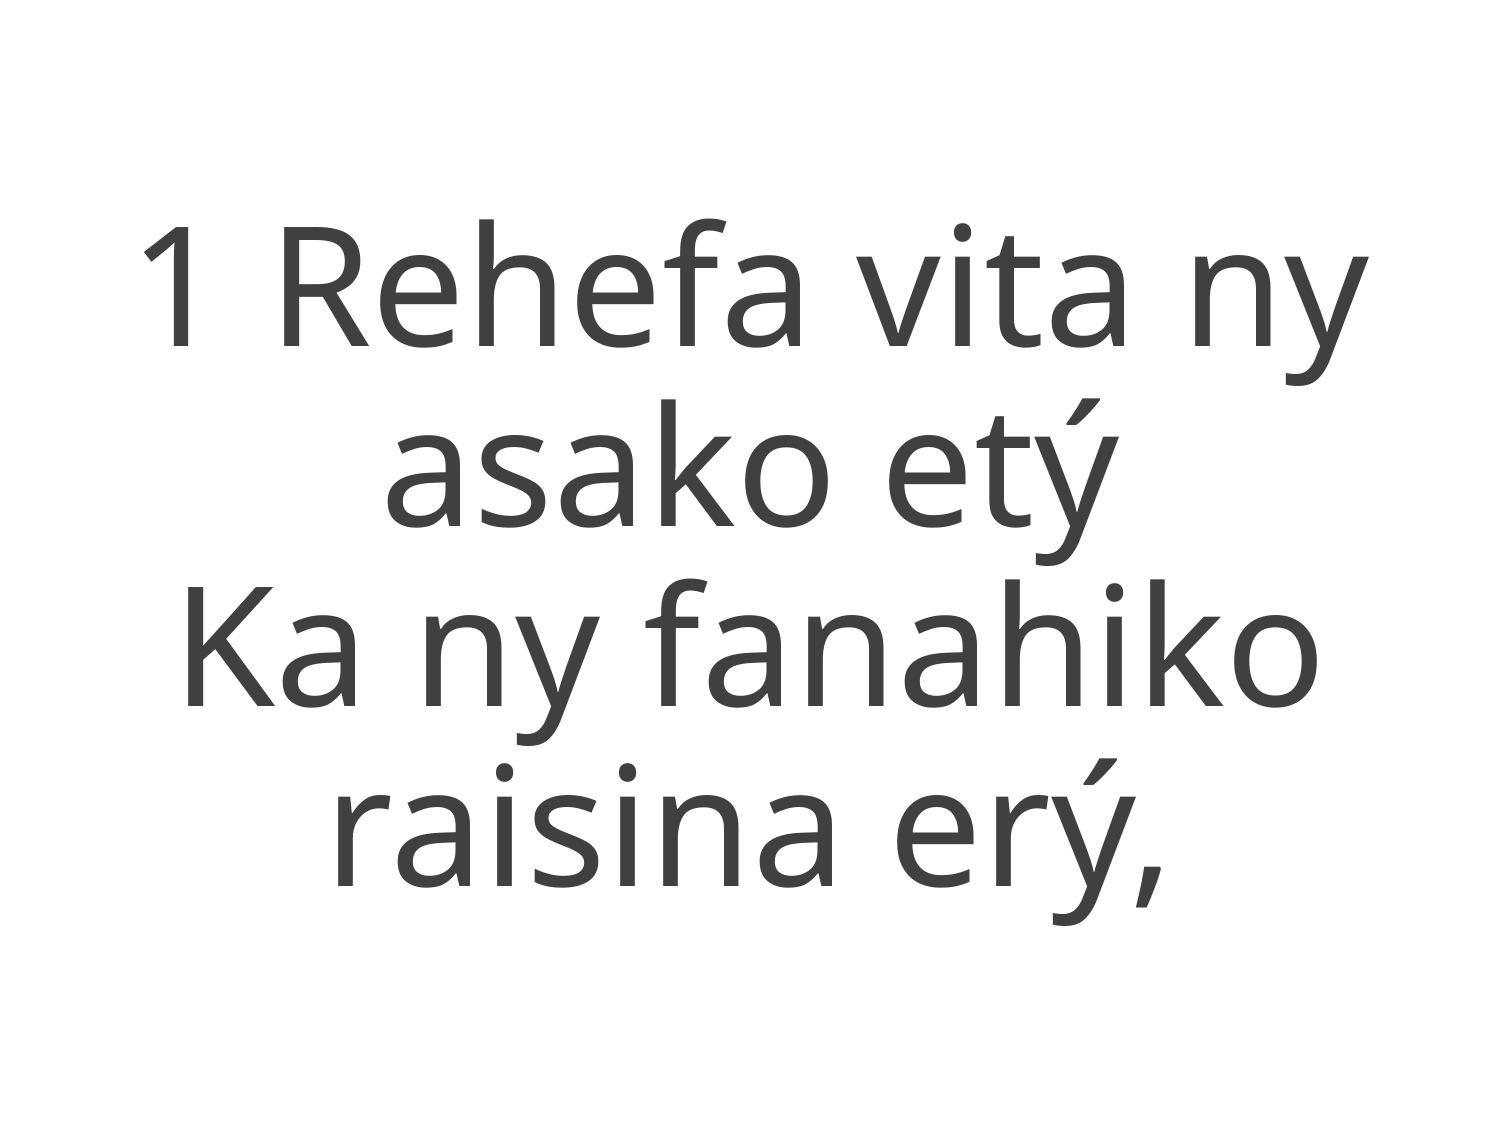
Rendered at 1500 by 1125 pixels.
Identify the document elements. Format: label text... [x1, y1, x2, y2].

title 1 Rehefa vita ny asako etý Ka ny fanahiko raisina erý, [0, 453, 1500, 672]
